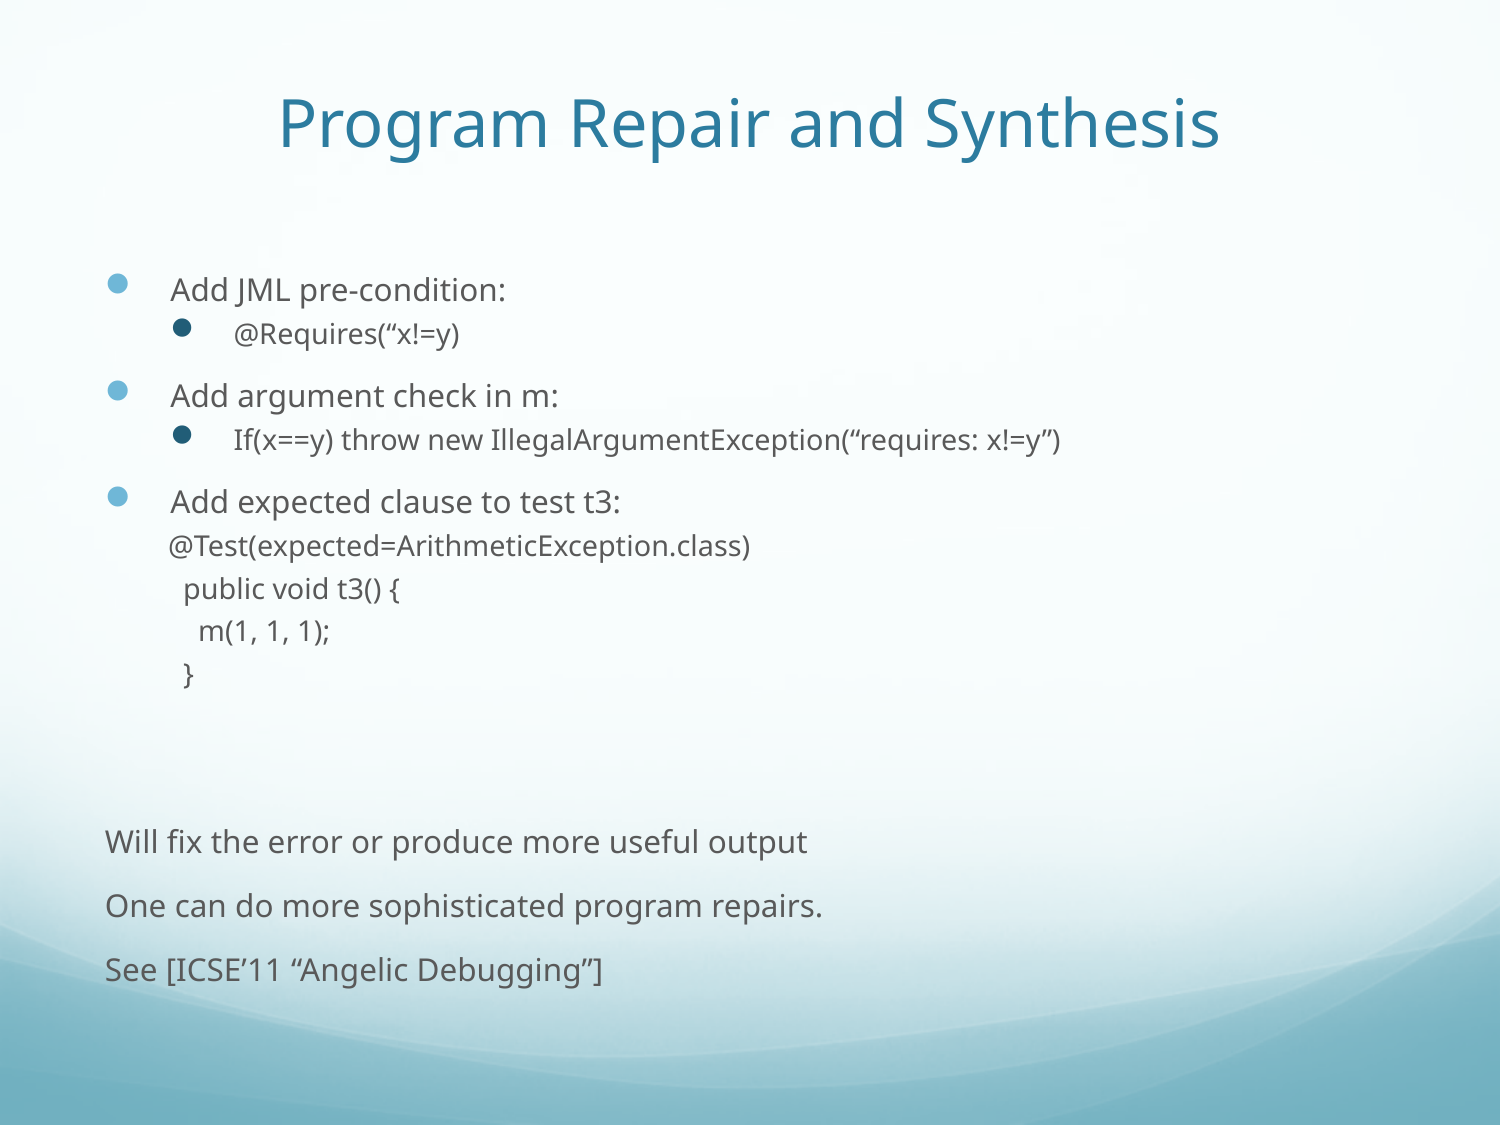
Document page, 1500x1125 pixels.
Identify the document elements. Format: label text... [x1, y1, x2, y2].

text_box Add JML pre-condition: @Requires(“x!=y) Add argument check in m: If(x==y) throw new IllegalArgumentException(“requires: x!=y”) Add expected clause to test t3: @Test(expected=ArithmeticException.class) public void t3() { m(1, 1, 1); } Will fix the error or produce more useful output One can do more sophisticated program repairs. See [ICSE’11 “Angelic Debugging”] [90, 262, 1410, 997]
title Program Repair and Synthesis [90, 0, 1410, 169]
